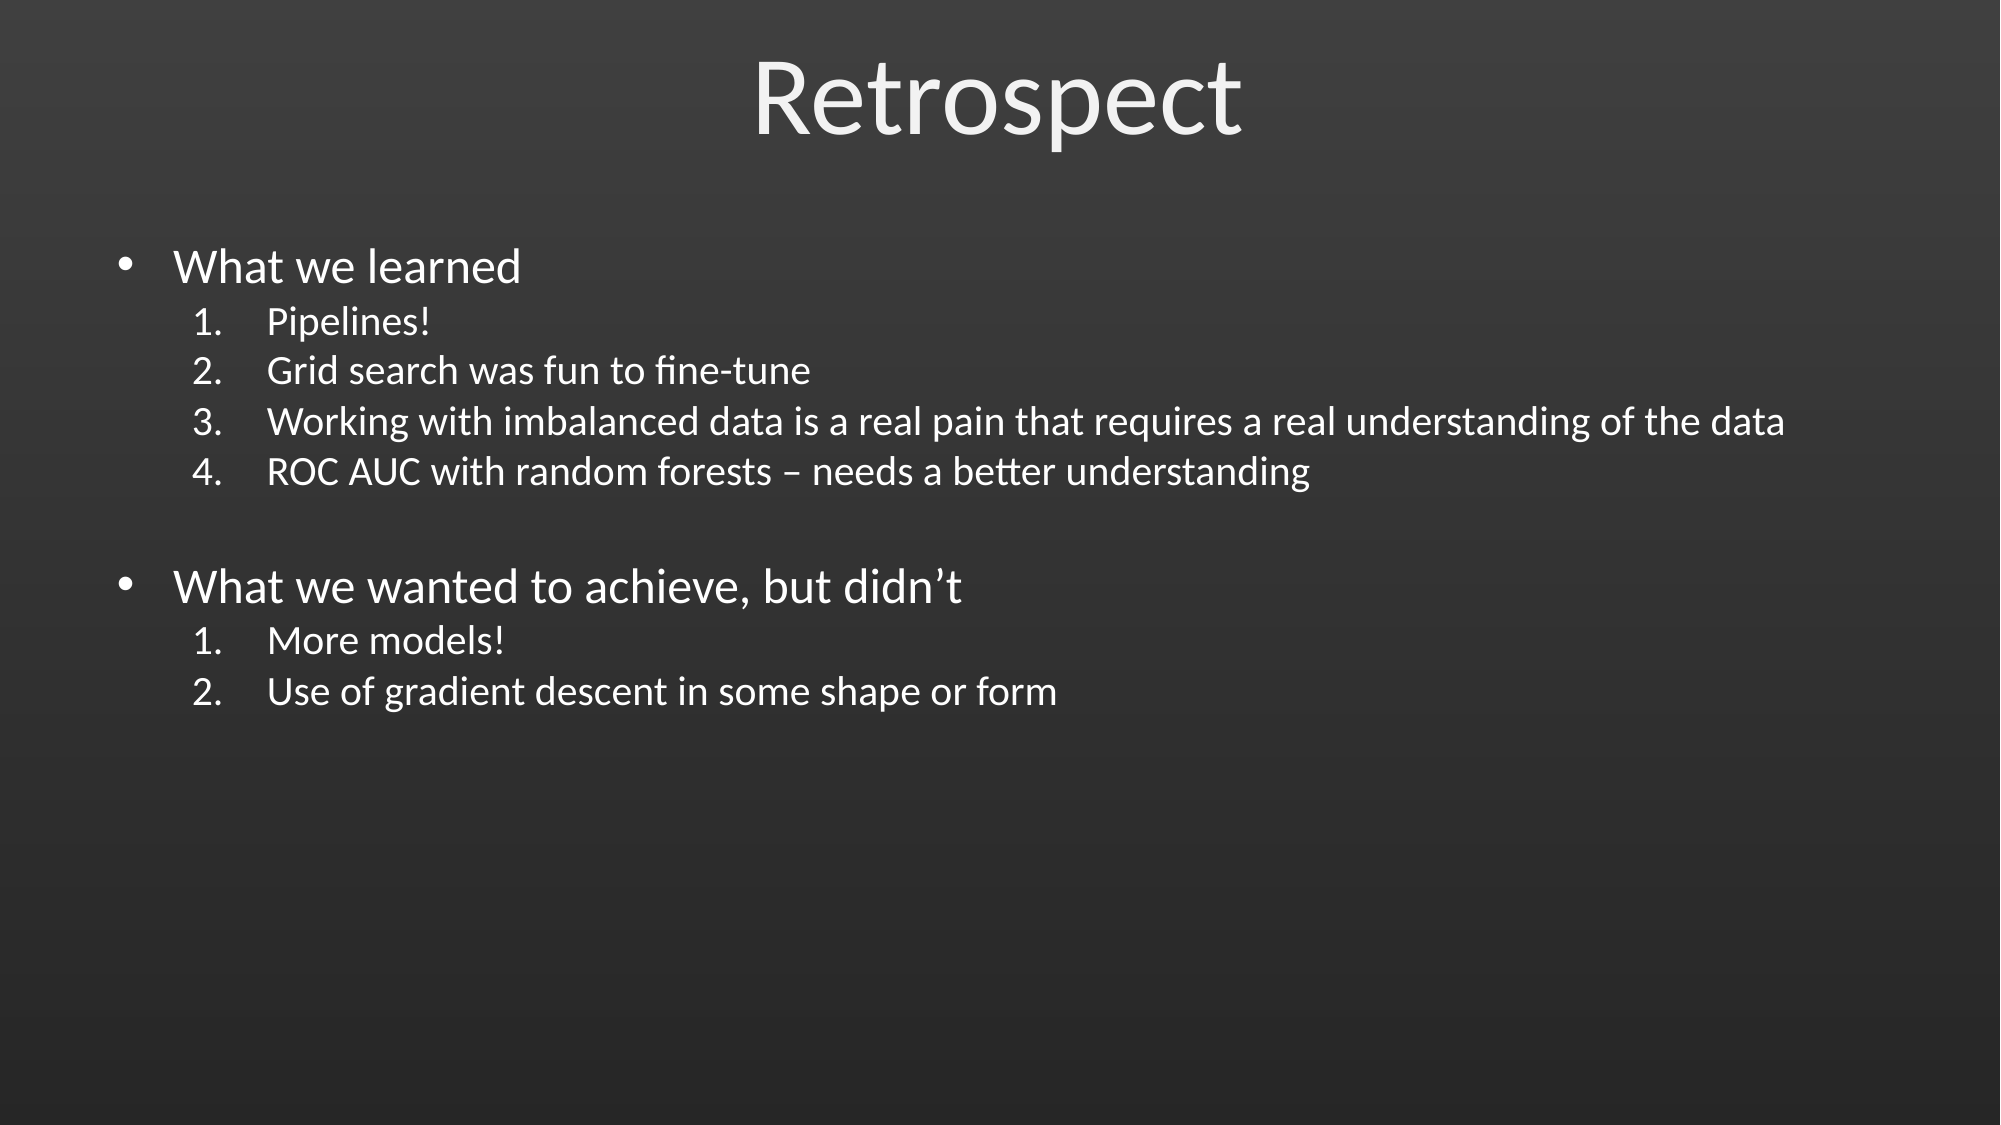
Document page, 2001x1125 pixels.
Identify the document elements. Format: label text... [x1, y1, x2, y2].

text_box Retrospect [737, 14, 1260, 165]
text_box What we learned Pipelines! Grid search was fun to fine-tune Working with imbalanced data is a real pain that requires a real understanding of the data ROC AUC with random forests – needs a better understanding What we wanted to achieve, but didn’t More models! Use of gradient descent in some shape or form [102, 165, 1802, 721]
